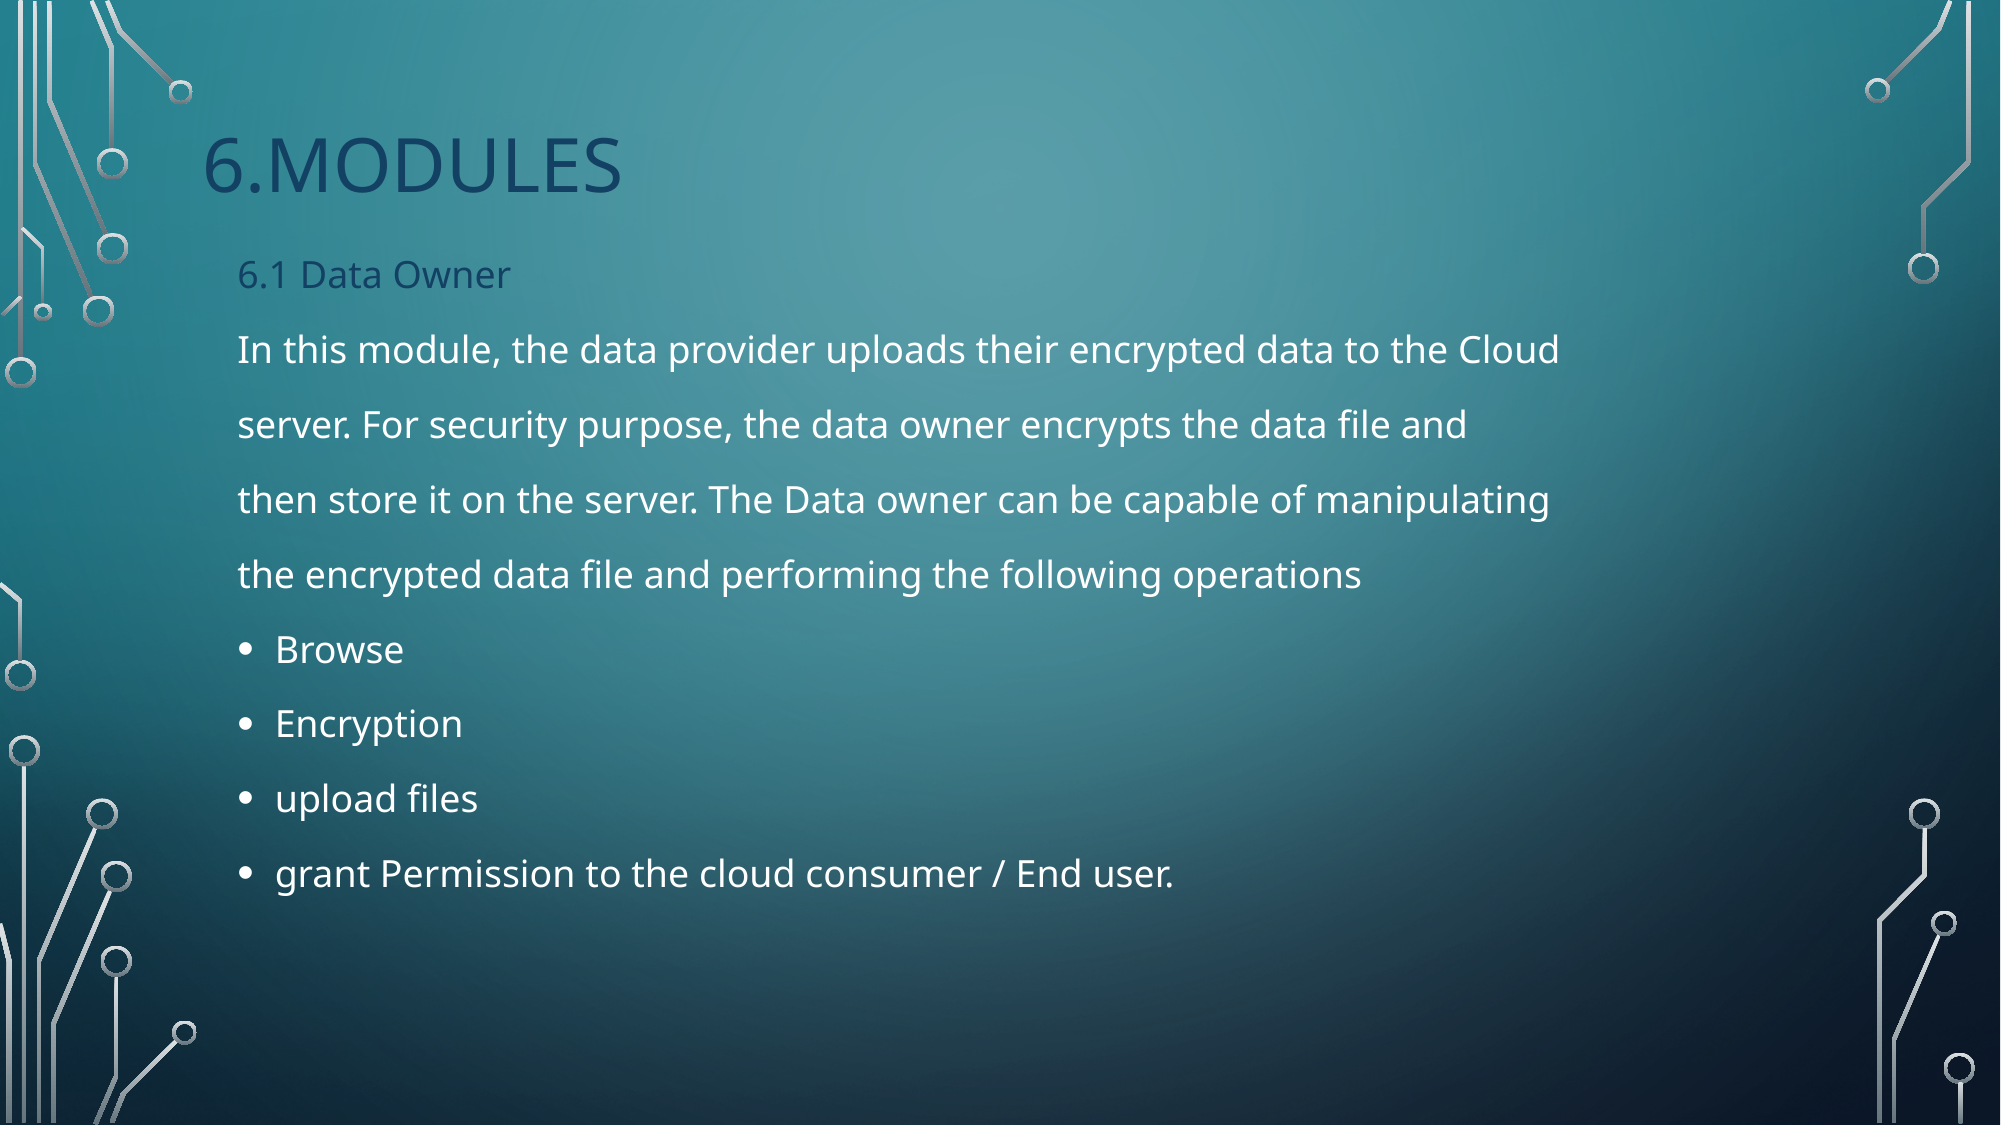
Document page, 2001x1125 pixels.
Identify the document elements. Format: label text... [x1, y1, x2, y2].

title 6.Modules [187, 101, 1813, 235]
list 6.1 Data Owner In this module, the data provider uploads their encrypted data to the Cloud server. For security purpose, the data owner encrypts the data file and then store it on the server. The Data owner can be capable of manipulating the encrypted data file and performing the following operations Browse Encryption upload files grant Permission to the cloud consumer / End user. [222, 234, 1697, 840]
